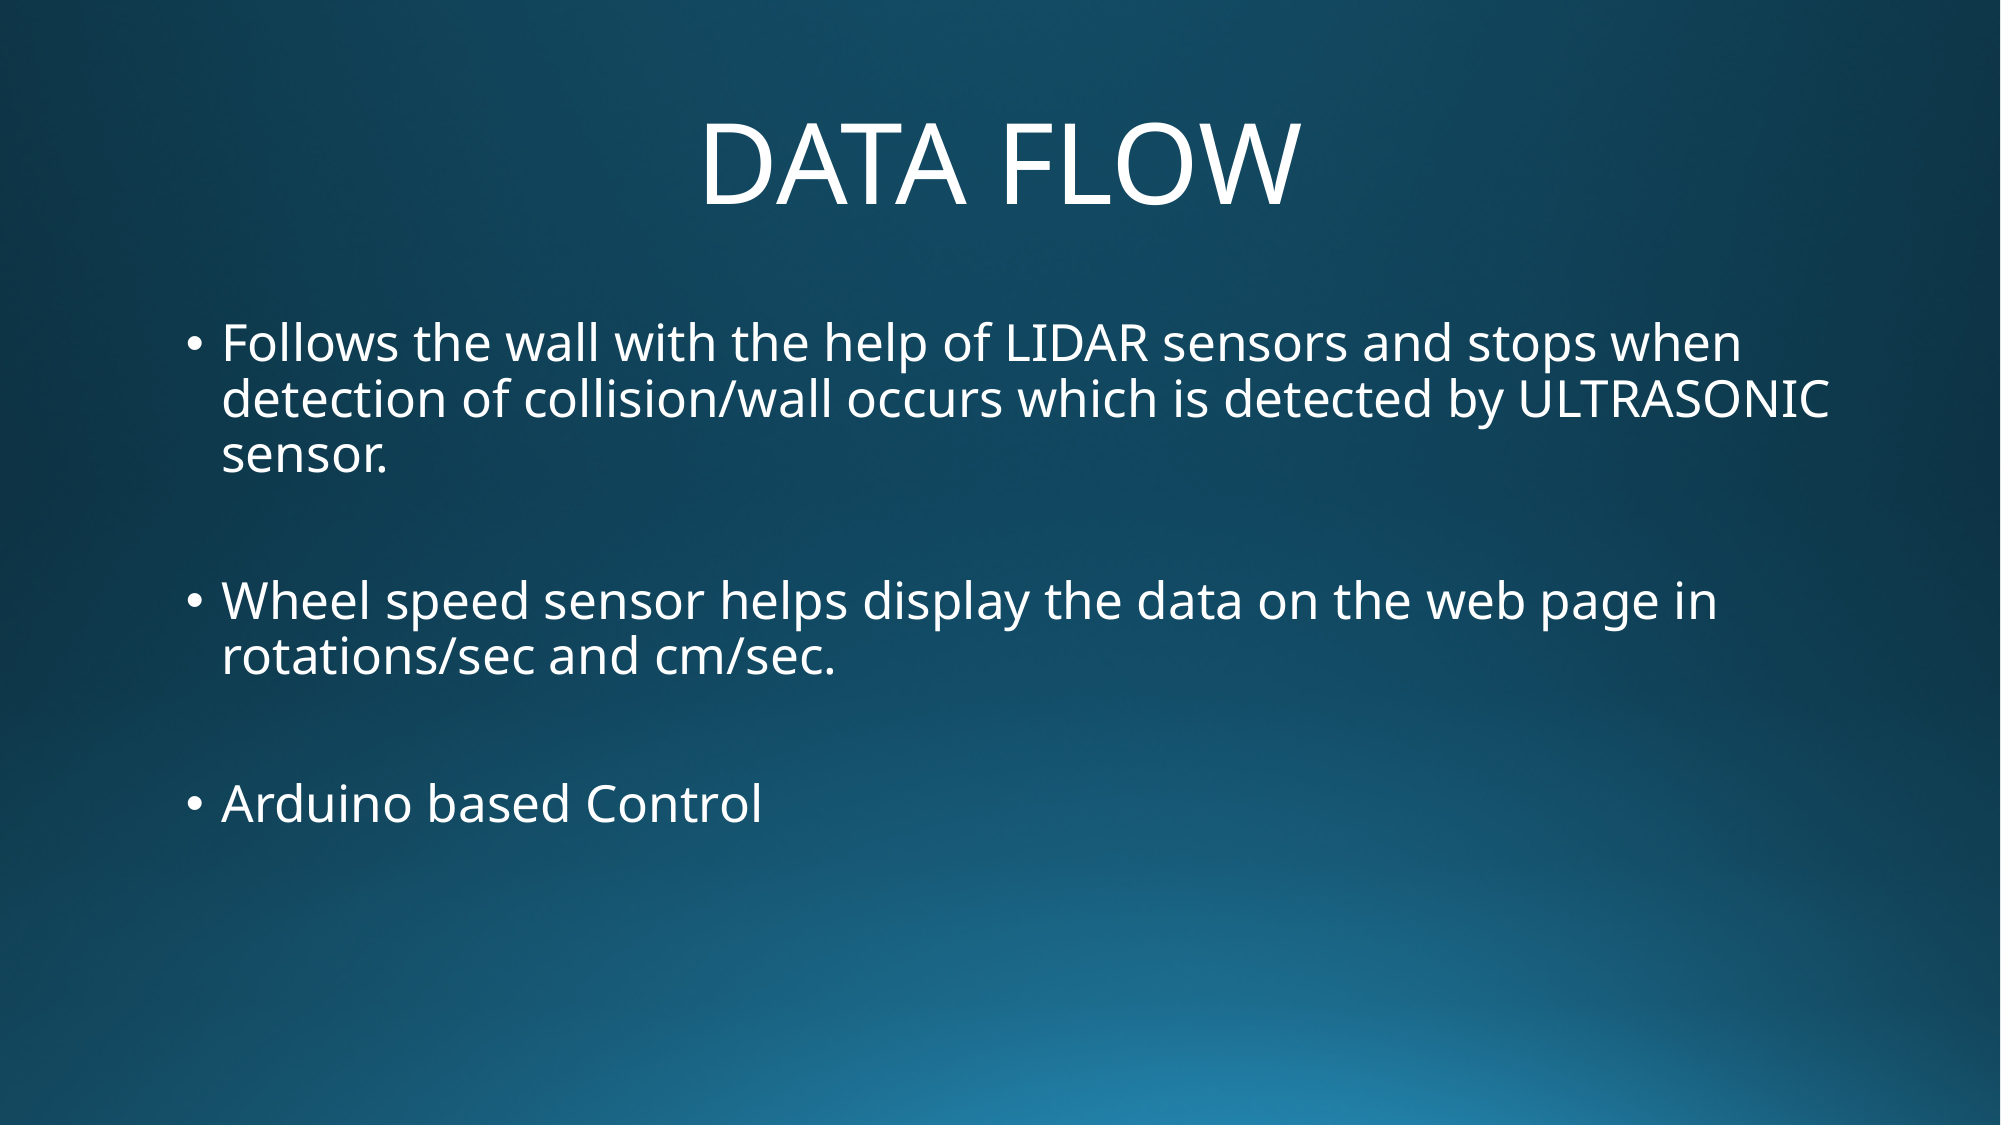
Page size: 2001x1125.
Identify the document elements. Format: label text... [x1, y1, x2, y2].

picture [0, 0, 2001, 1125]
title DATA FLOW [137, 59, 1863, 278]
list Follows the wall with the help of LIDAR sensors and stops when detection of collision/wall occurs which is detected by ULTRASONIC sensor. Wheel speed sensor helps display the data on the web page in rotations/sec and cm/sec. Arduino based Control [170, 310, 1850, 845]
